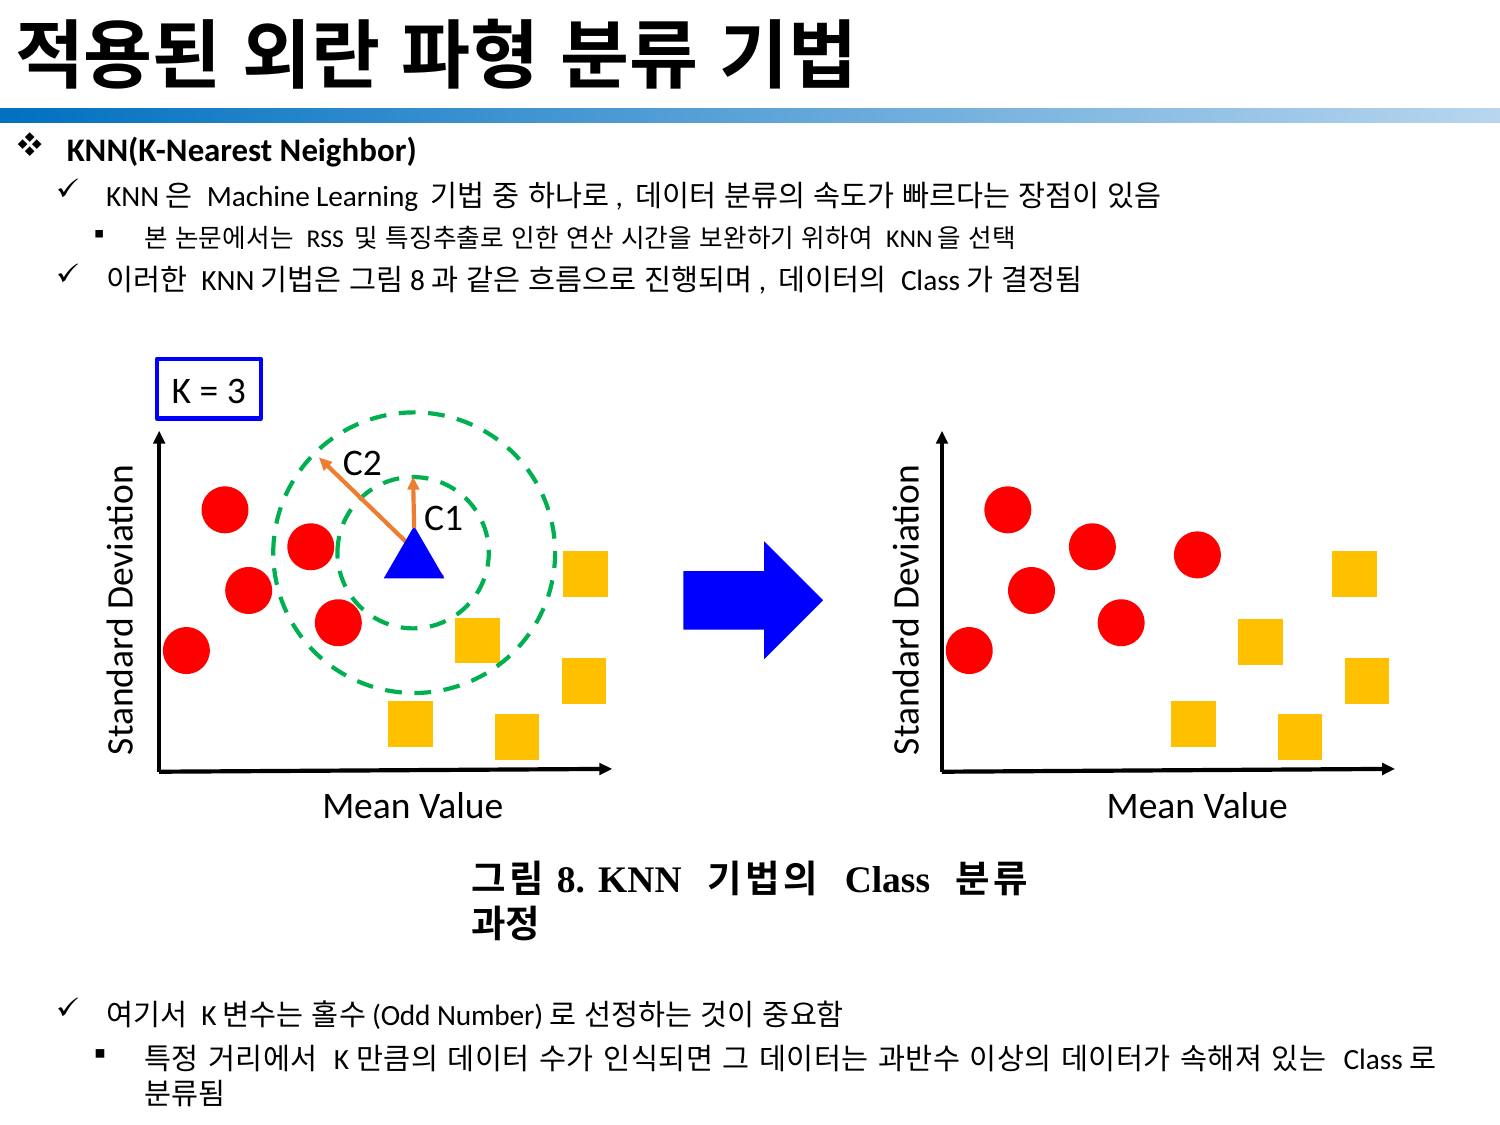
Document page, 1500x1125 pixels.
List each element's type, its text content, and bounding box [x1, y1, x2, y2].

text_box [87, 358, 1395, 909]
title 적용된 외란 파형 분류 기법 [0, 8, 1500, 109]
list KNN(K-Nearest Neighbor) KNN은 Machine Learning 기법 중 하나로, 데이터 분류의 속도가 빠르다는 장점이 있음 본 논문에서는 RSS 및 특징추출로 인한 연산 시간을 보완하기 위하여 KNN을 선택 이러한 KNN기법은 그림8과 같은 흐름으로 진행되며, 데이터의 Class가 결정됨 여기서 K변수는 홀수(Odd Number)로 선정하는 것이 중요함 특정 거리에서 K만큼의 데이터 수가 인식되면 그 데이터는 과반수 이상의 데이터가 속해져 있는 Class로 분류됨 [0, 121, 1452, 1125]
